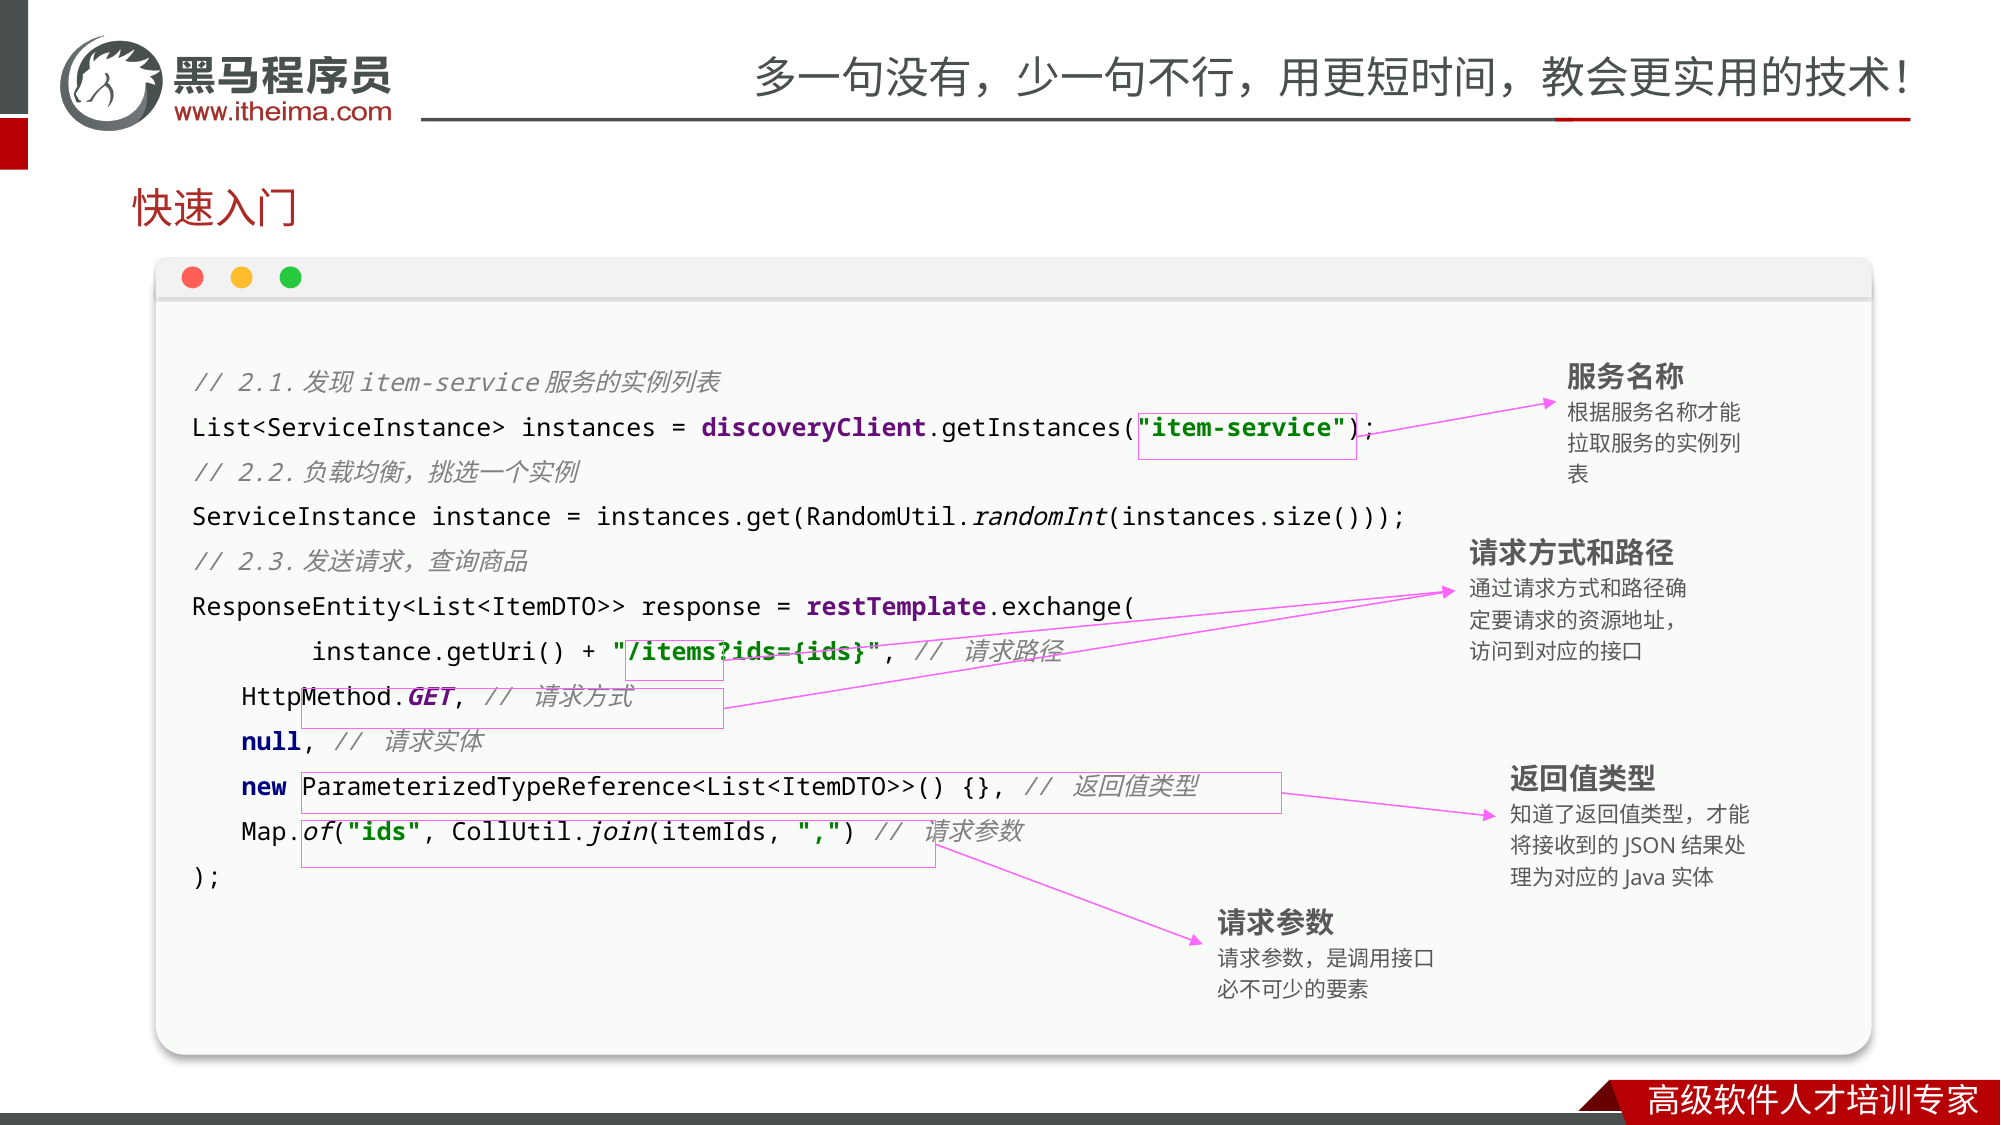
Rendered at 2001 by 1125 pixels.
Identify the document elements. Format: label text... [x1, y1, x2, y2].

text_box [723, 590, 1456, 709]
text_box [1280, 792, 1496, 817]
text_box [1356, 401, 1557, 437]
picture [14, 0, 453, 179]
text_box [934, 843, 1203, 945]
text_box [155, 257, 1872, 1055]
title 快速入门 [116, 164, 1872, 250]
